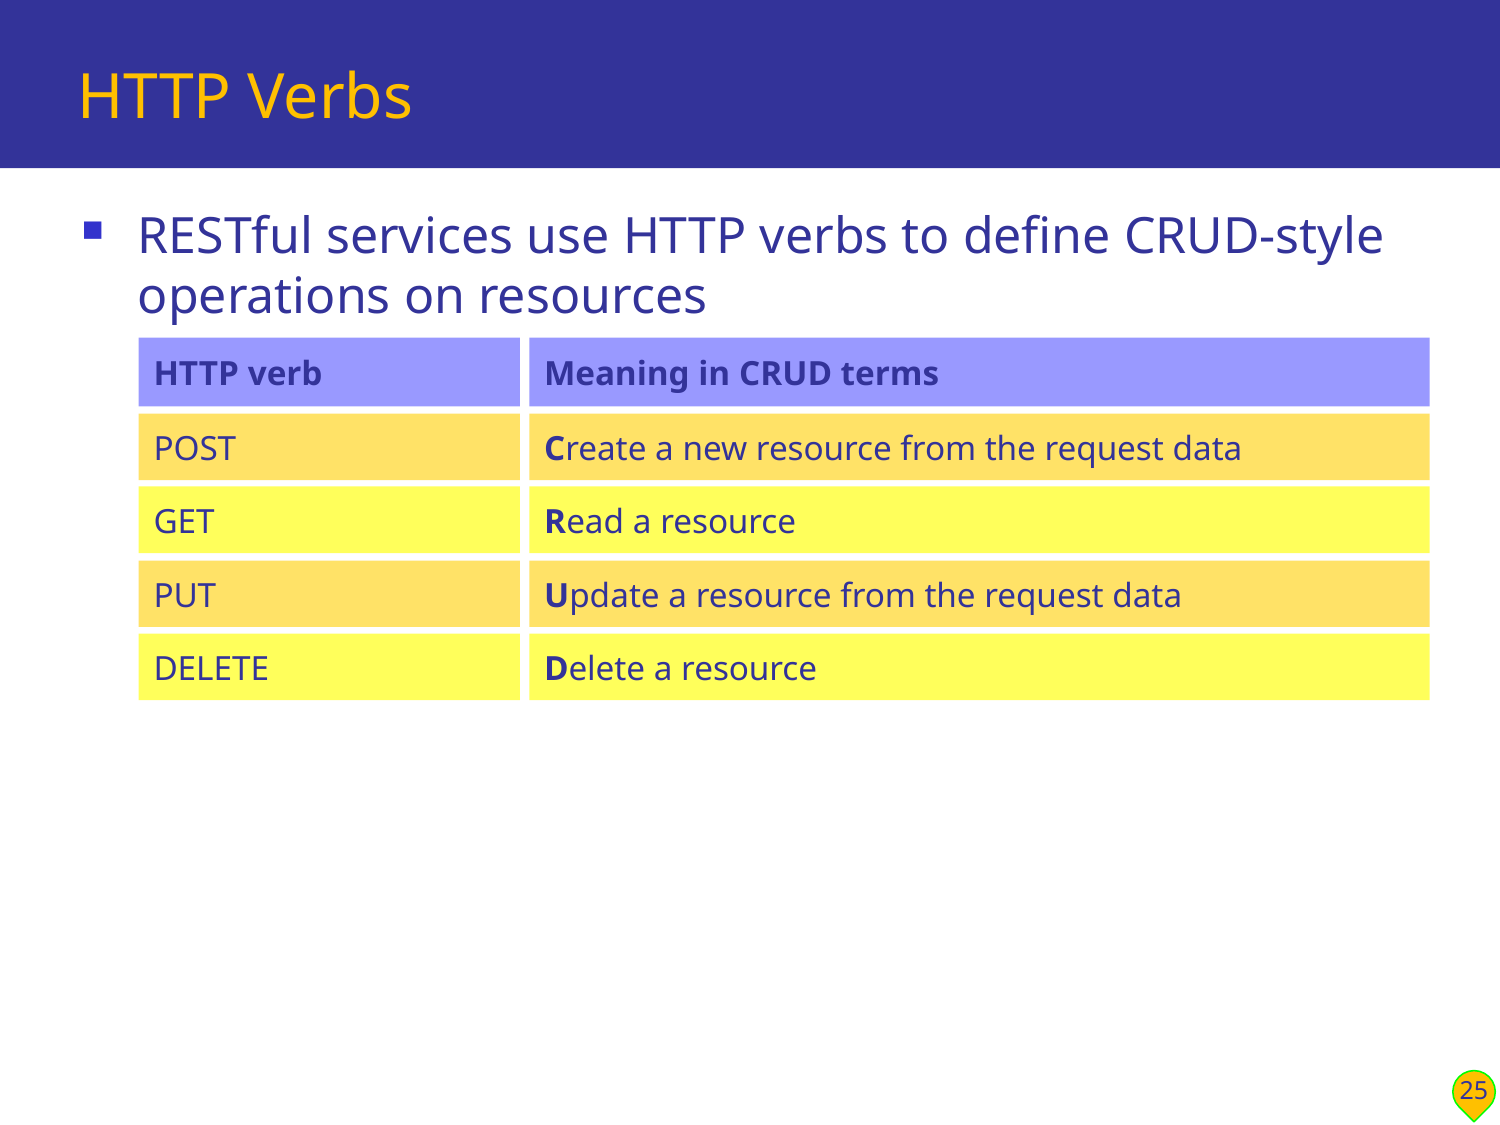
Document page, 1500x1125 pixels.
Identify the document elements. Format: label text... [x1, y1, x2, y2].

title HTTP Verbs [62, 24, 1465, 139]
text_box Delete a resource [529, 633, 1430, 701]
text_box Read a resource [529, 486, 1430, 554]
text_box GET [138, 486, 520, 554]
text_box POST [138, 413, 520, 481]
text_box DELETE [138, 633, 520, 701]
text_box Meaning in CRUD terms [529, 337, 1430, 407]
text_box PUT [138, 560, 520, 627]
text_box Update a resource from the request data [529, 560, 1430, 627]
list RESTful services use HTTP verbs to define CRUD-style operations on resources [66, 196, 1459, 1006]
footer 25 [1430, 1040, 1500, 1117]
text_box HTTP verb [138, 337, 520, 407]
text_box Create a new resource from the request data [529, 413, 1430, 481]
